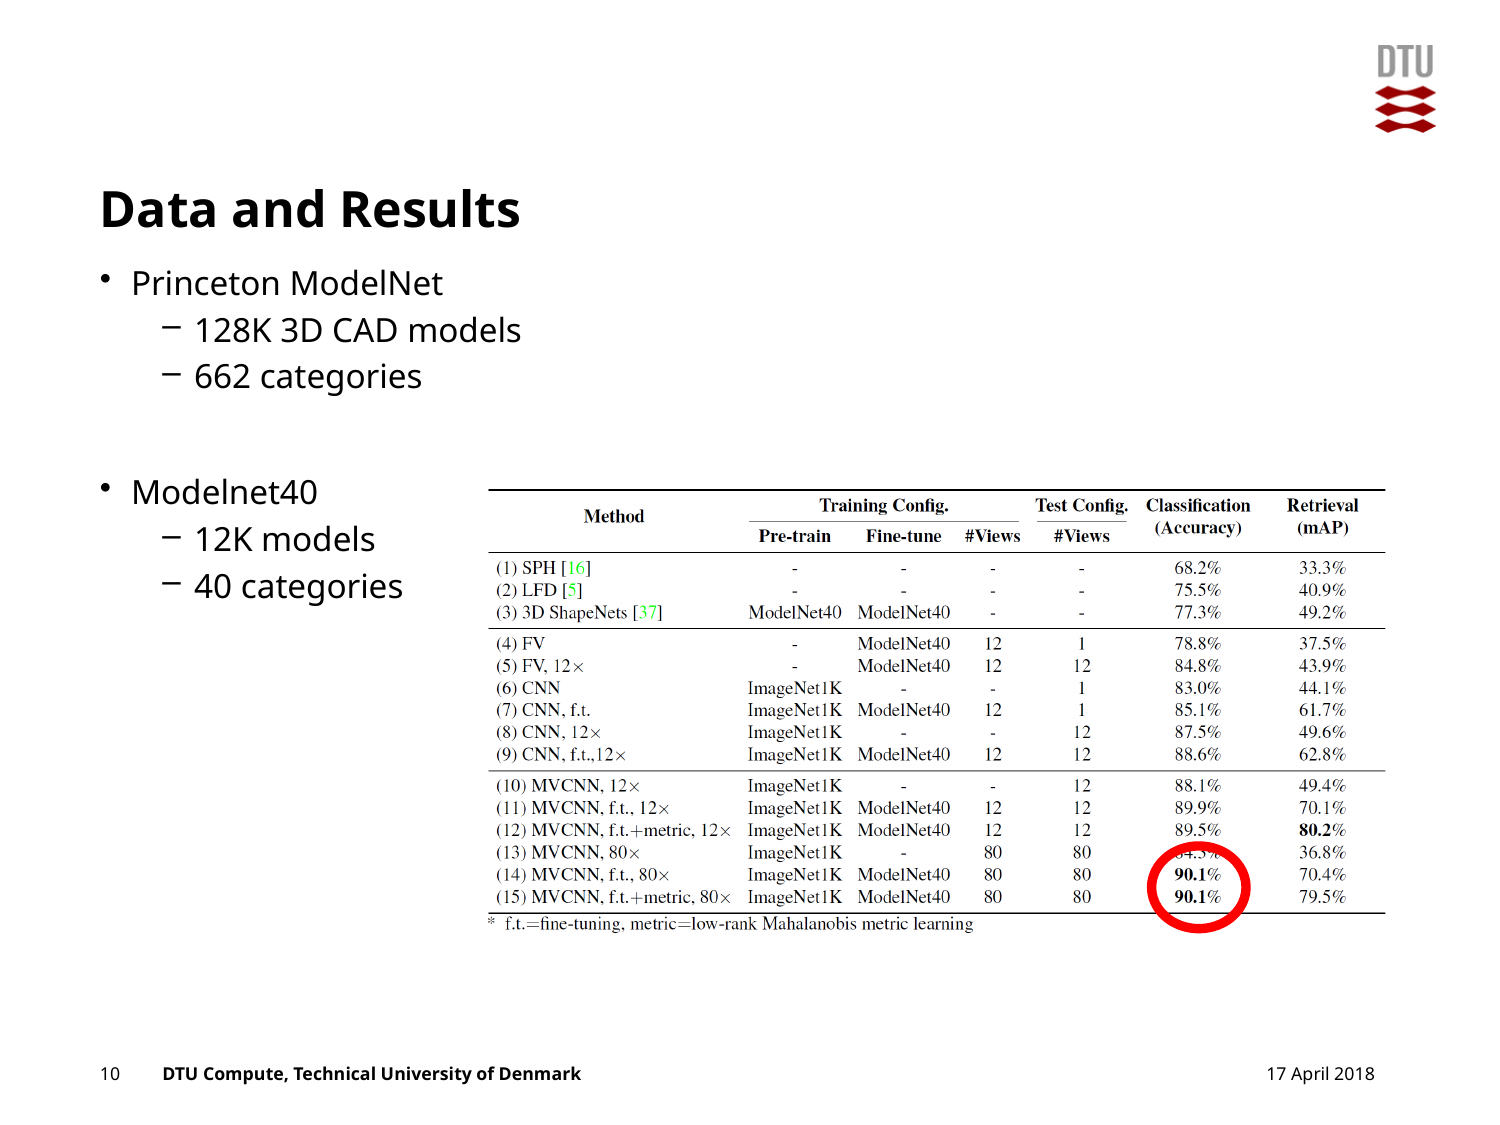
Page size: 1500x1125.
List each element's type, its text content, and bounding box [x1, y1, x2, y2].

picture [466, 479, 1436, 940]
title Data and Results [99, 50, 1375, 238]
slide_number 10 [99, 1062, 151, 1113]
list Princeton ModelNet 128K 3D CAD models 662 categories Modelnet40 12K models 40 categories [99, 262, 725, 1012]
picture [1375, 45, 1436, 133]
